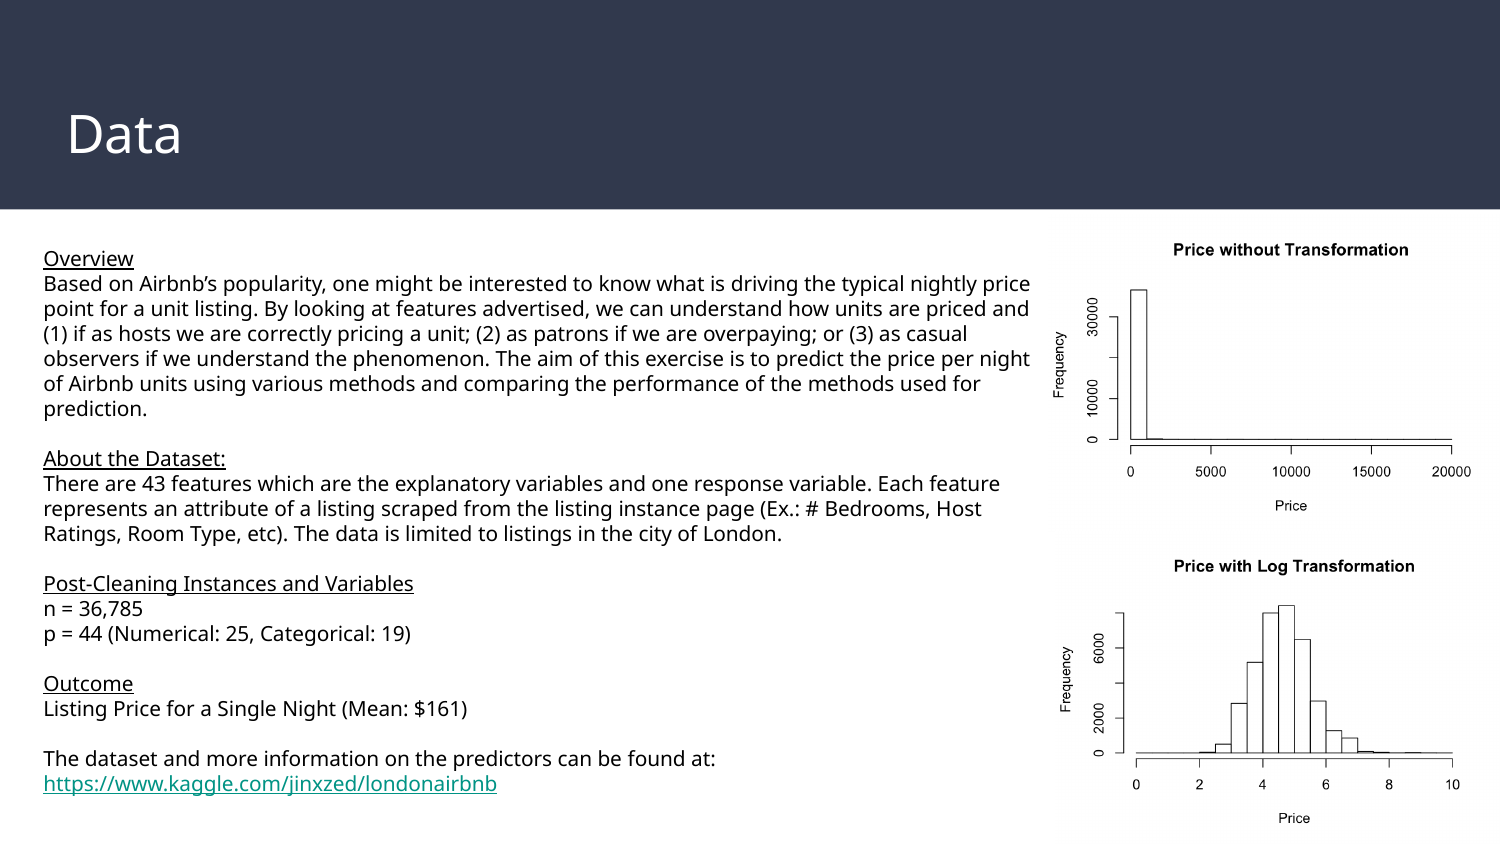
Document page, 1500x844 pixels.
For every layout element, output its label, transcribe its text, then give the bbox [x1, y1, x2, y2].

picture [1048, 213, 1500, 844]
title Data [51, 82, 1449, 185]
text_box Overview Based on Airbnb’s popularity, one might be interested to know what is driving the typical nightly price point for a unit listing. By looking at features advertised, we can understand how units are priced and (1) if as hosts we are correctly pricing a unit; (2) as patrons if we are overpaying; or (3) as casual observers if we understand the phenomenon. The aim of this exercise is to predict the price per night of Airbnb units using various methods and comparing the performance of the methods used for prediction. About the Dataset: There are 43 features which are the explanatory variables and one response variable. Each feature represents an attribute of a listing scraped from the listing instance page (Ex.: # Bedrooms, Host Ratings, Room Type, etc). The data is limited to listings in the city of London. Post-Cleaning Instances and Variables n = 36,785 p = 44 (Numerical: 25, Categorical: 19) Outcome Listing Price for a Single Night (Mean: $161) The dataset and more information on the predictors can be found at: https://www.kaggle.com/jinxzed/londonairbnb [28, 230, 1049, 844]
